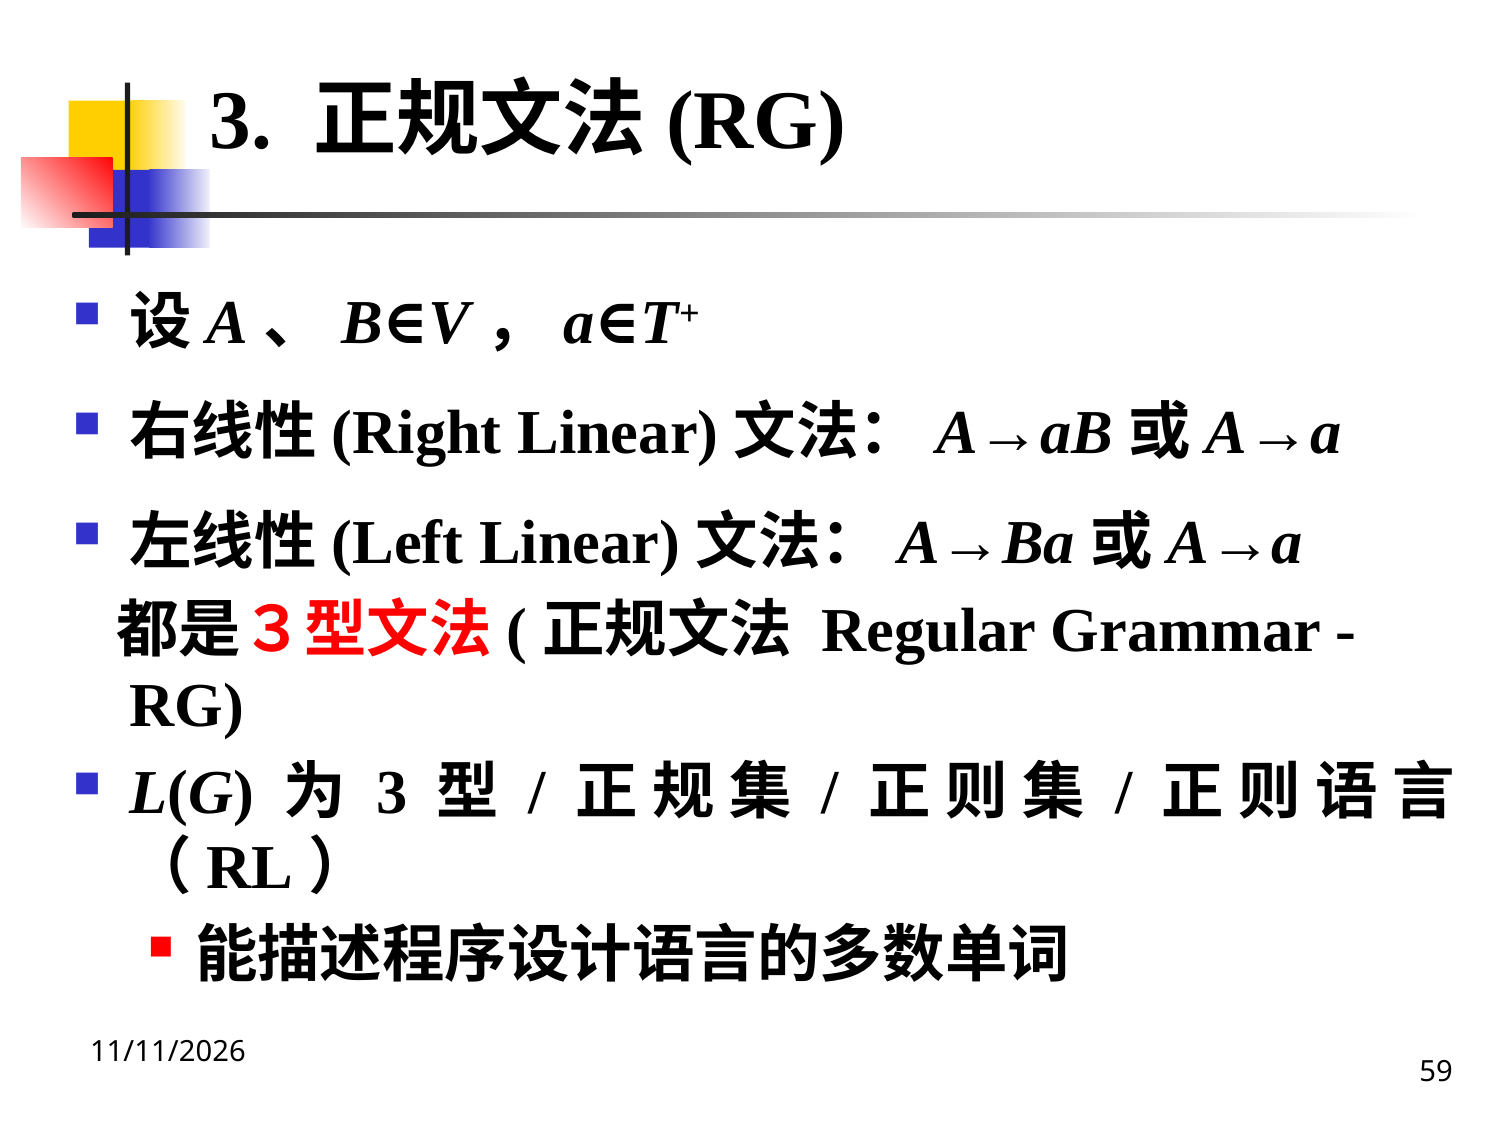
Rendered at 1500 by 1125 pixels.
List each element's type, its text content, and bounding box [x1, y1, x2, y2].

title 3. 正规文法(RG) [194, 70, 870, 161]
slide_number 59 [1155, 1024, 1468, 1100]
list 设A、B∈V，a∈T+ 右线性(Right Linear)文法：A→aB或A→a 左线性(Left Linear)文法：A→Ba或A→a 都是３型文法(正规文法 Regular Grammar - RG) L(G)为3型/正规集/正则集/正则语言（RL） 能描述程序设计语言的多数单词 [58, 251, 1471, 965]
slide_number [75, 1024, 425, 1103]
